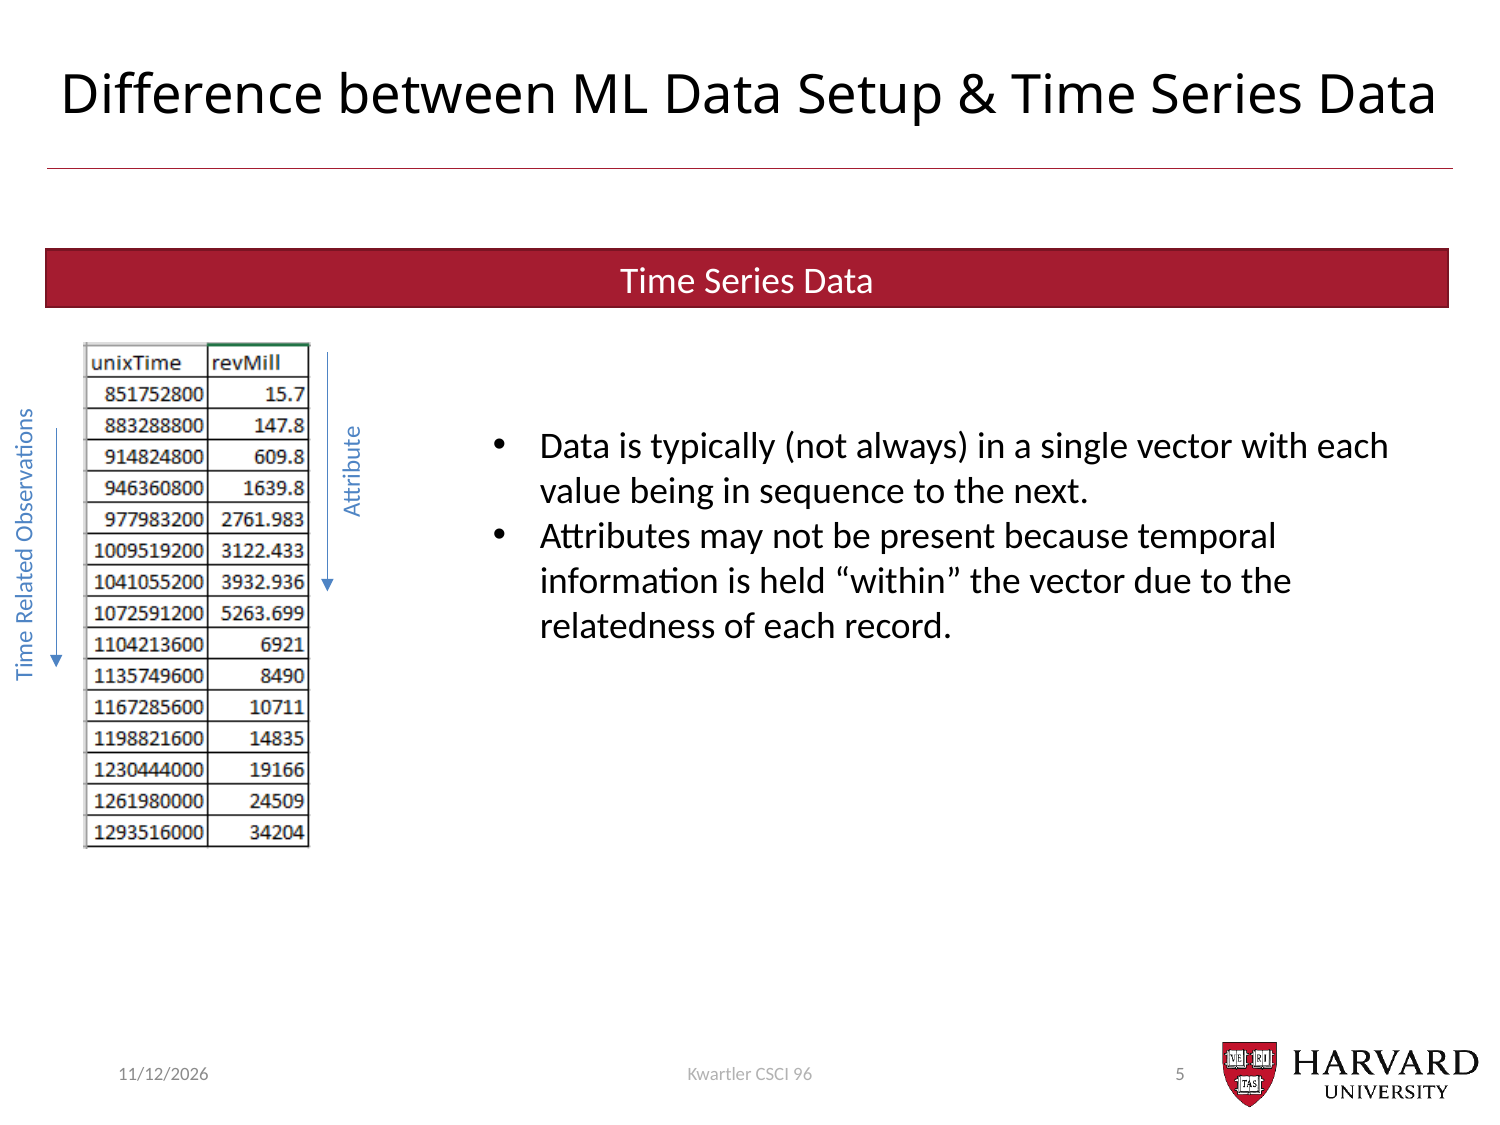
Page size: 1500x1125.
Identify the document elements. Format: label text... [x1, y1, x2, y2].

footer Kwartler CSCI 96 [496, 1042, 1004, 1103]
picture [83, 342, 311, 849]
title Difference between ML Data Setup & Time Series Data [46, 59, 1460, 157]
text_box Time Related Observations [0, 393, 45, 696]
picture [1200, 1024, 1500, 1125]
text_box Time Series Data [45, 248, 1449, 308]
slide_number 5 [1059, 1042, 1200, 1103]
text_box Data is typically (not always) in a single vector with each value being in sequence to the next. Attributes may not be present because temporal information is held “within” the vector due to the relatedness of each record. [478, 413, 1435, 654]
text_box Attribute [328, 411, 372, 533]
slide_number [103, 1042, 441, 1103]
